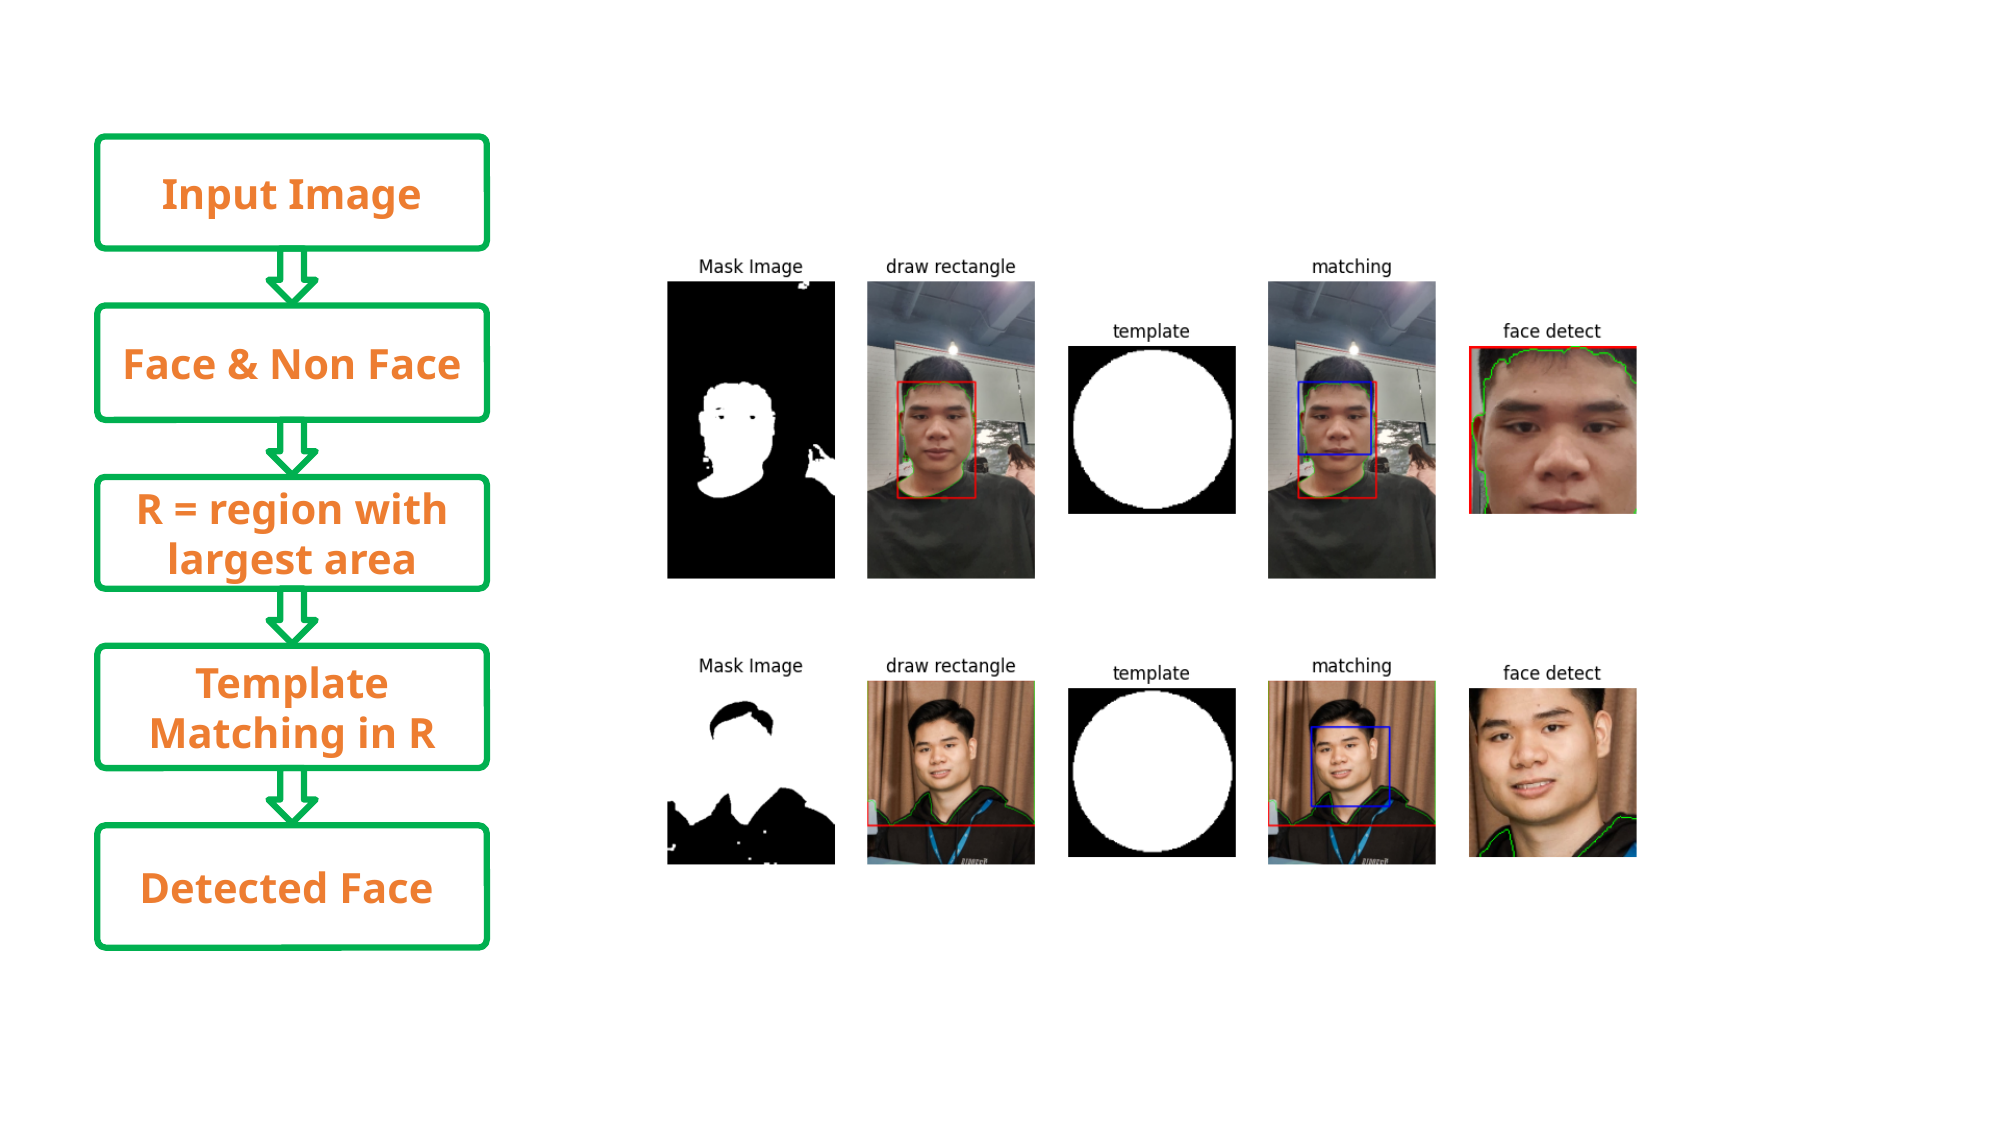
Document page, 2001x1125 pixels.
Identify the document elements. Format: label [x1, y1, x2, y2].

picture [657, 646, 1647, 875]
picture [657, 248, 1647, 589]
text_box [97, 136, 487, 948]
